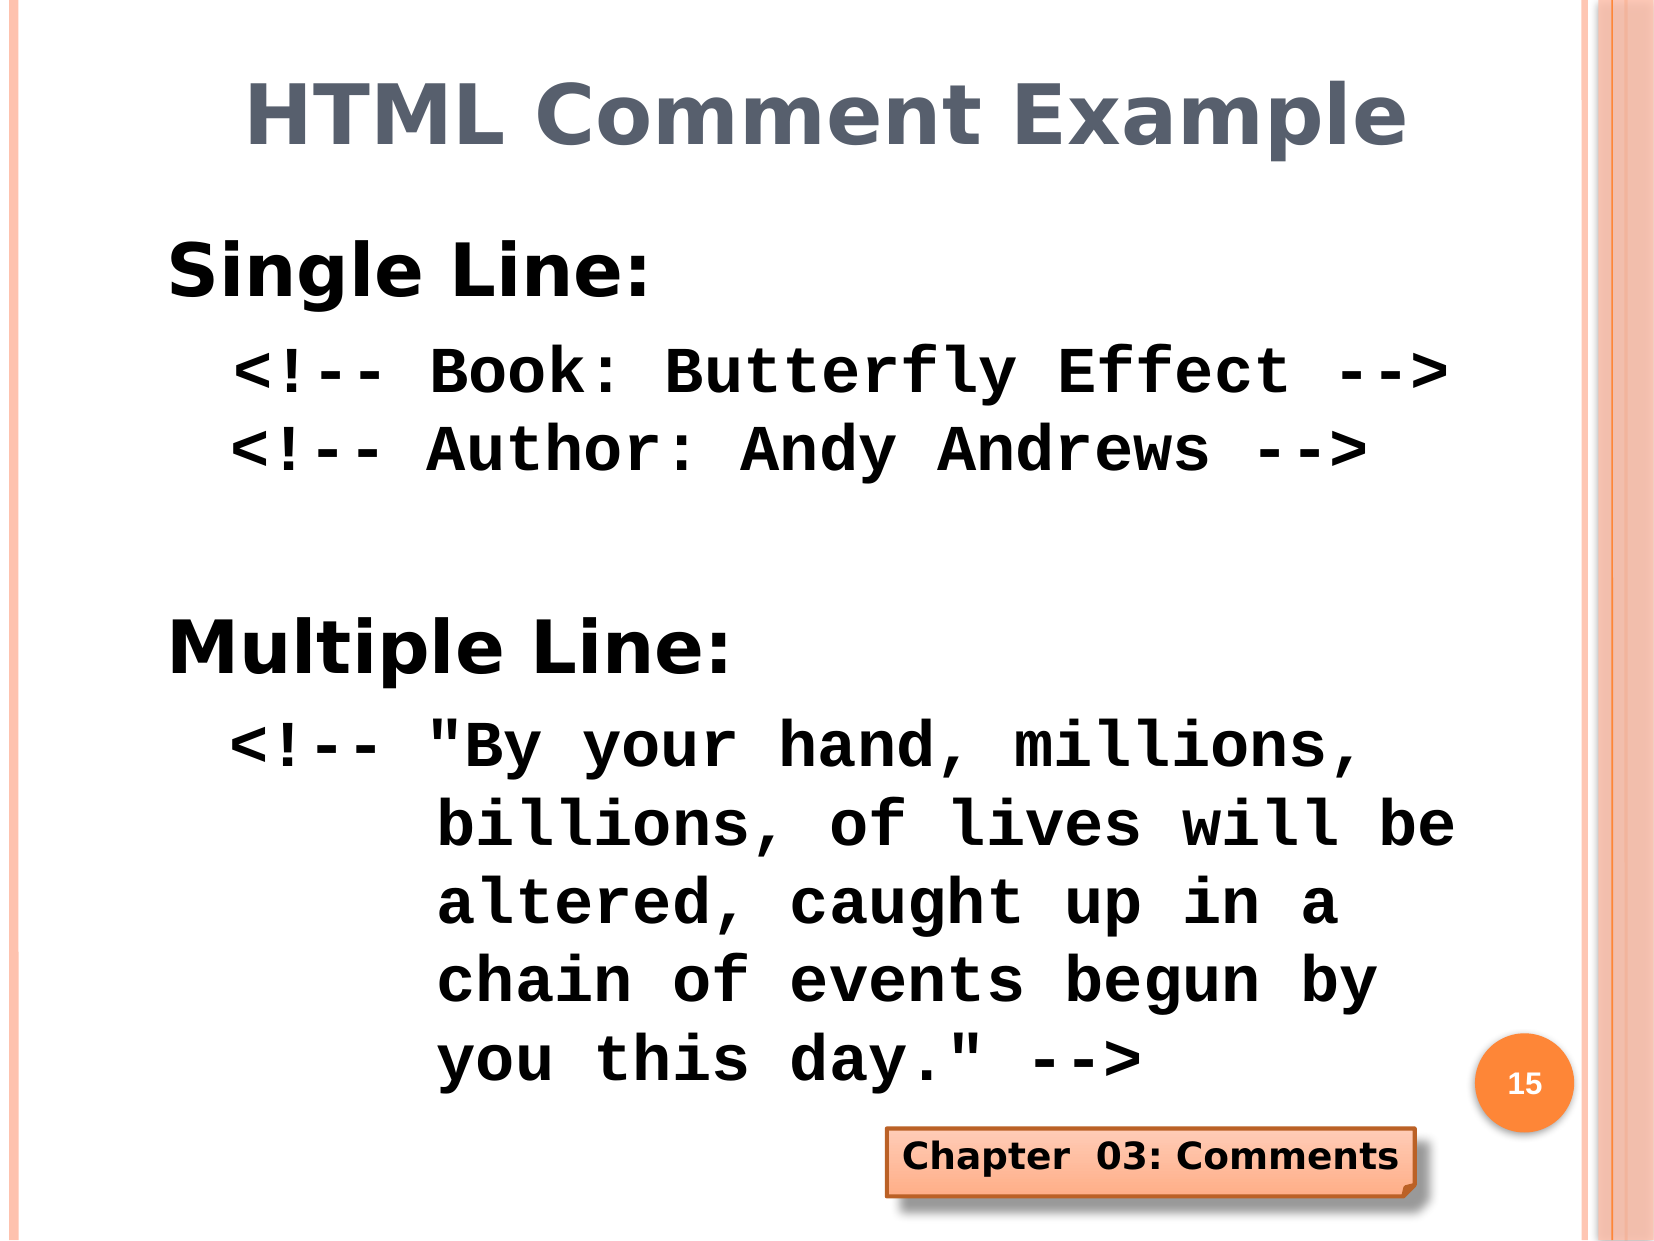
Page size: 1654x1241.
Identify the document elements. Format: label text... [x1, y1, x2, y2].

list Single Line: <!-- Book: Butterfly Effect --> <!-- Author: Andy Andrews --> Multiple Line: <!-- "By your hand, millions, billions, of lives will be altered, caught up in a chain of events begun by you this day." --> [82, 226, 1571, 1108]
title HTML Comment Example [82, 49, 1571, 171]
text_box Chapter 03: Comments [886, 1128, 1415, 1197]
slide_number 15 [1470, 1037, 1581, 1131]
